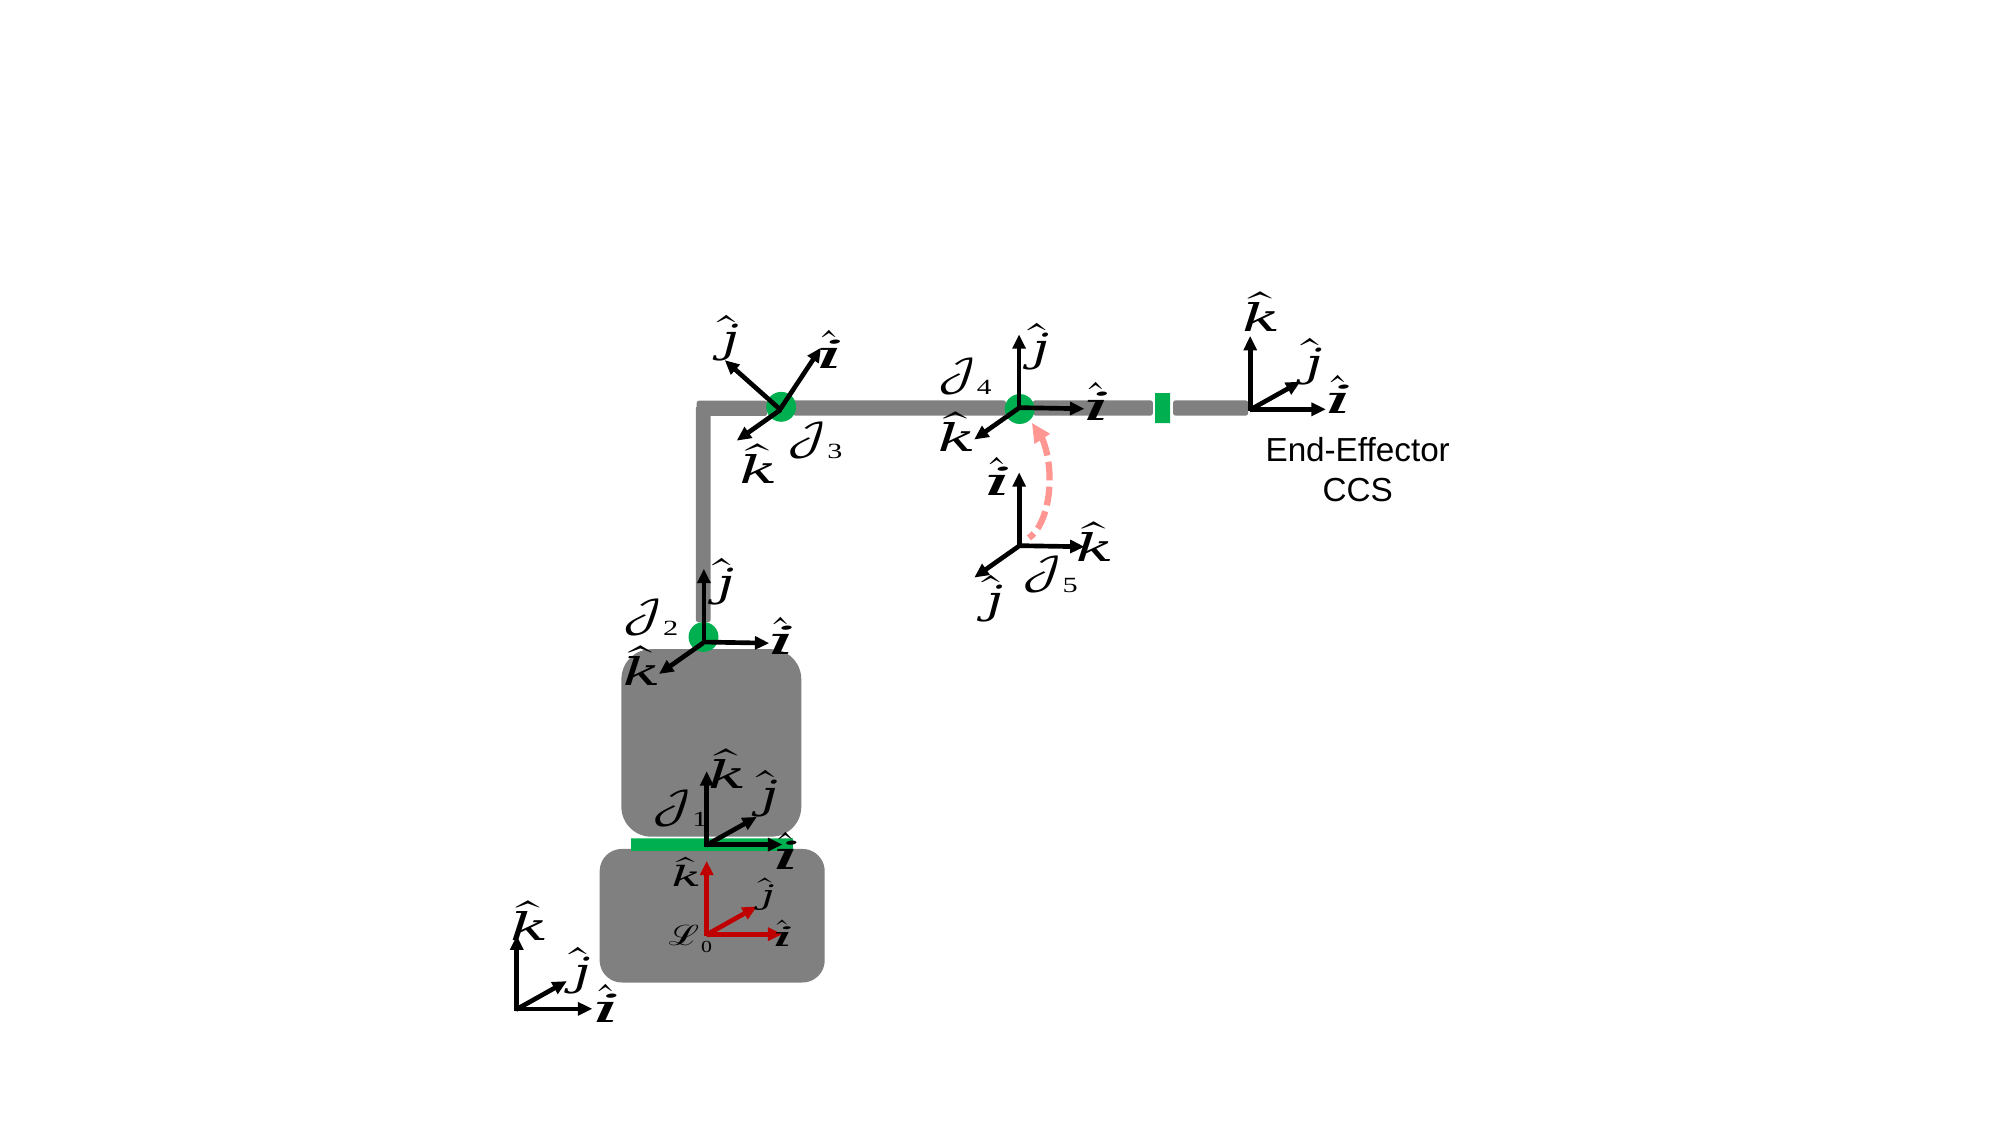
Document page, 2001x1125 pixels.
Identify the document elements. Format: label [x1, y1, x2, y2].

text_box [219, 288, 1467, 1083]
